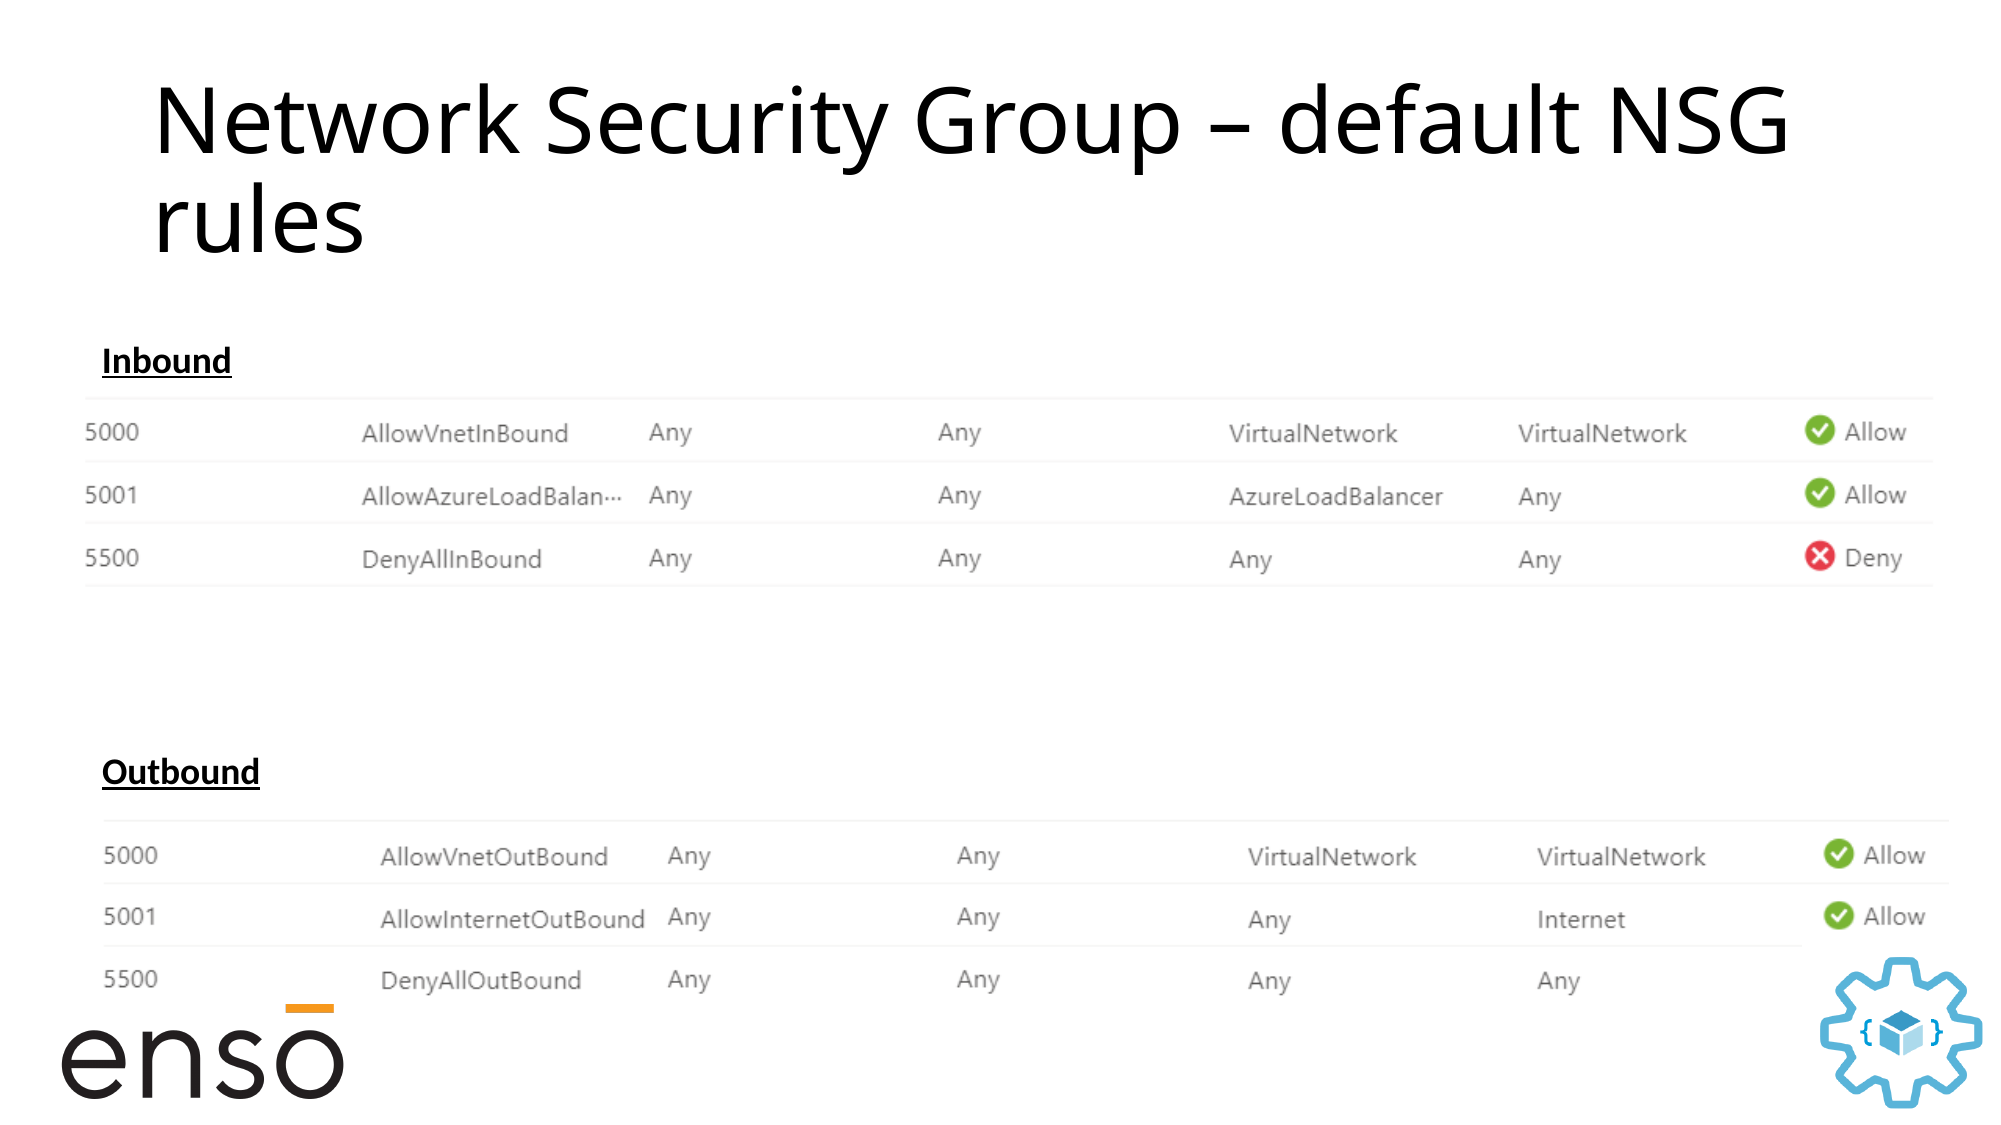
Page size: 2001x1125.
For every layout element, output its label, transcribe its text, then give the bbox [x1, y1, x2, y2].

picture [59, 392, 1941, 598]
picture [61, 814, 2000, 1125]
text_box Inbound [87, 328, 248, 389]
text_box Outbound [87, 739, 276, 800]
title Network Security Group – default NSG rules [137, 59, 1863, 278]
